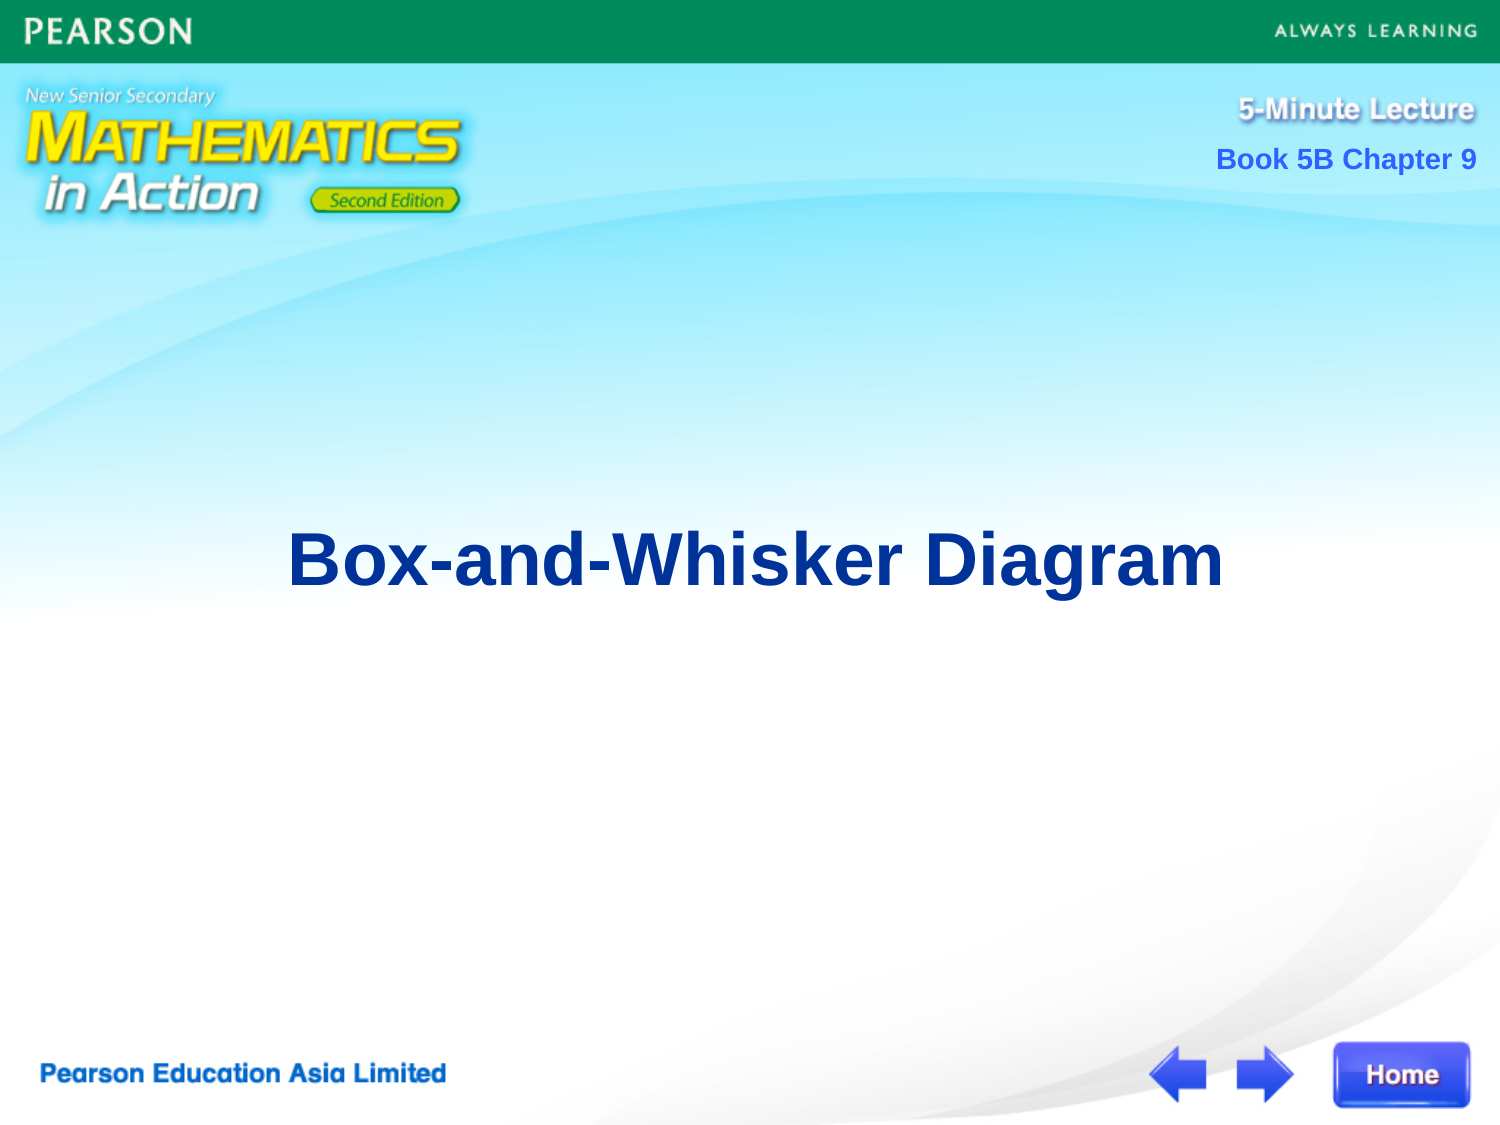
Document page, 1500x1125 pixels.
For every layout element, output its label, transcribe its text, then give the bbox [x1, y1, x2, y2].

text_box Box-and-Whisker Diagram [273, 503, 1241, 609]
picture [0, 0, 1500, 1125]
